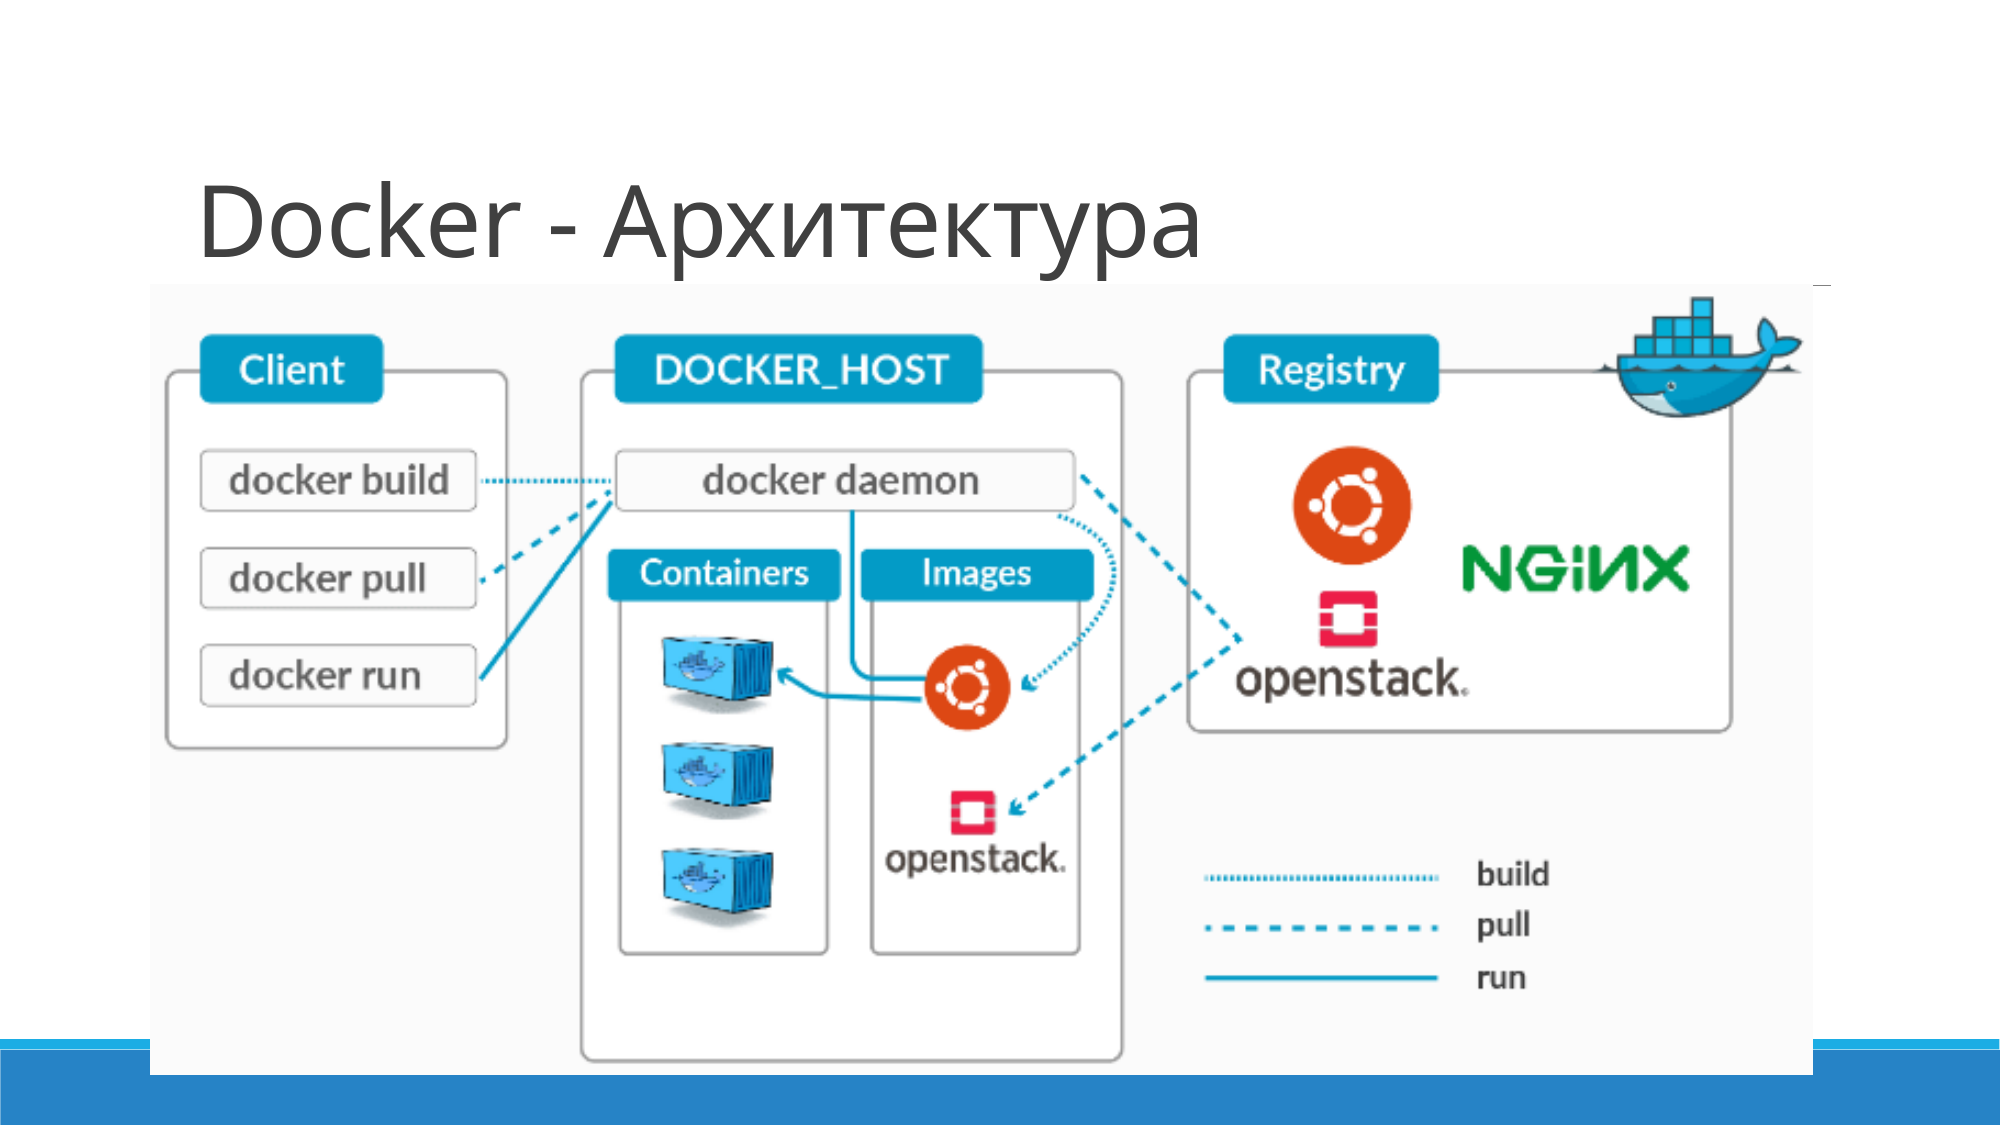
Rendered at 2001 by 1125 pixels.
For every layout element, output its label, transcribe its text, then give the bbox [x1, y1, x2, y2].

title Docker - Архитектура [180, 47, 1830, 285]
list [150, 284, 1813, 1076]
